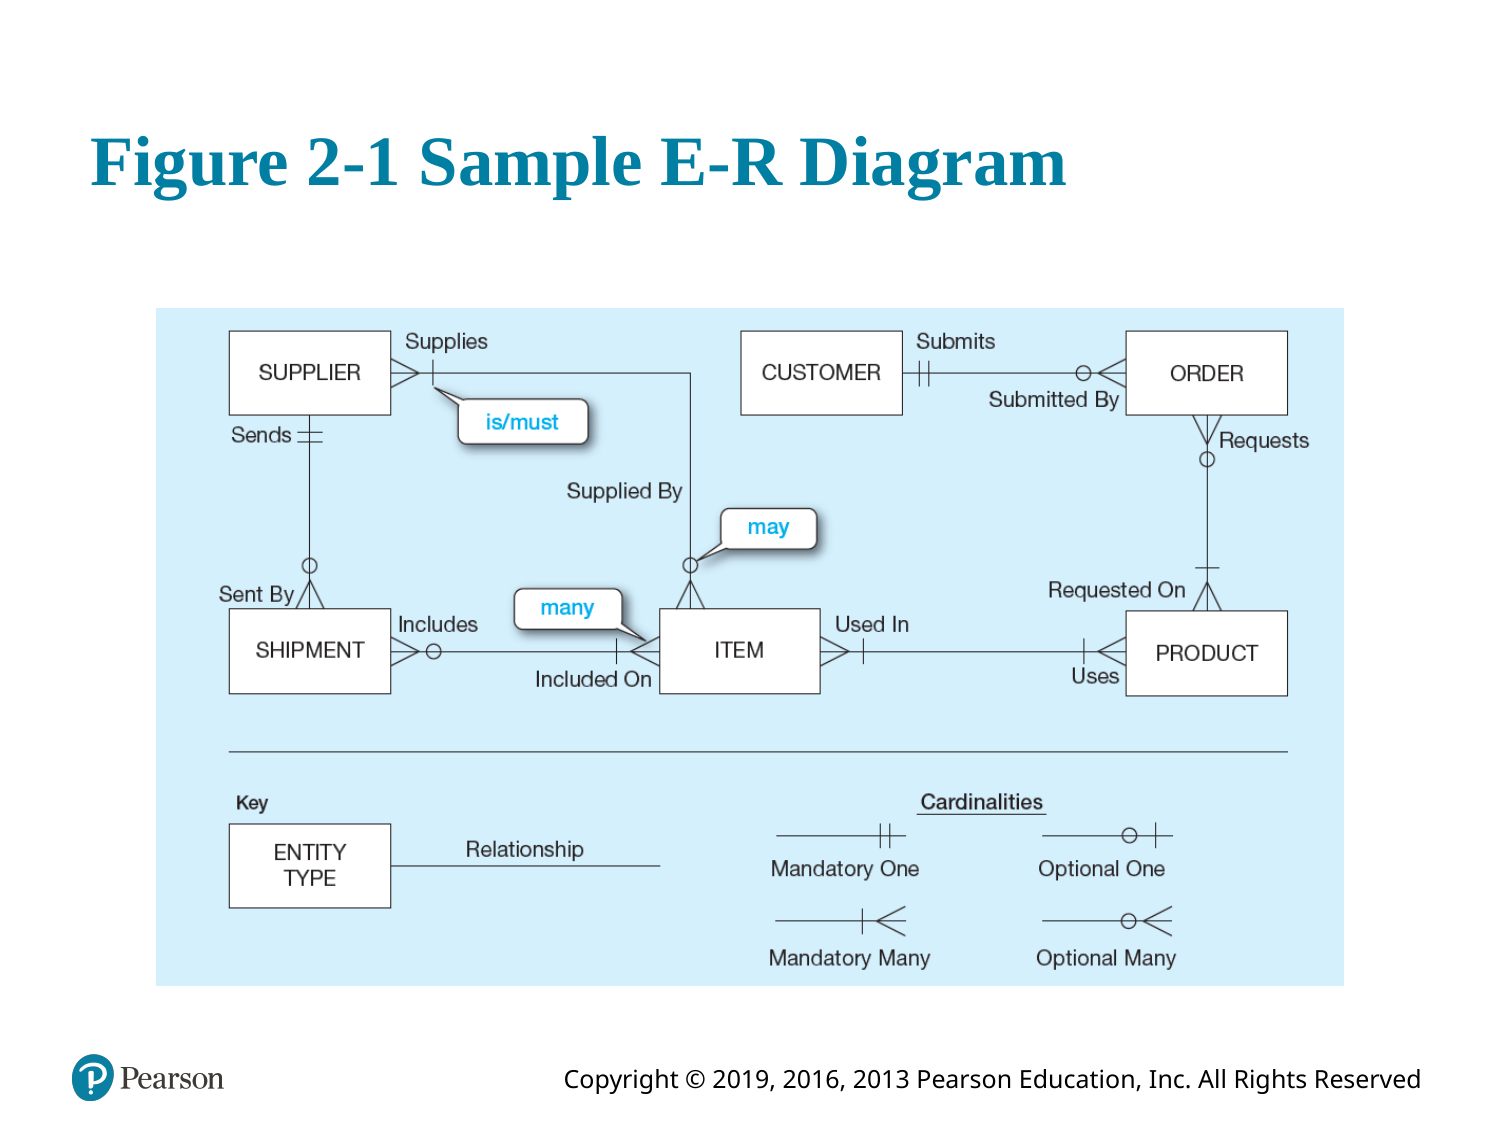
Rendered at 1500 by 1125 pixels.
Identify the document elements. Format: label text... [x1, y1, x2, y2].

picture [98, 1054, 224, 1101]
picture [72, 1054, 88, 1070]
title Figure 2-1 Sample E-R Diagram [75, 39, 1425, 215]
picture [72, 1087, 83, 1101]
picture [80, 1063, 106, 1088]
picture [156, 308, 1344, 986]
